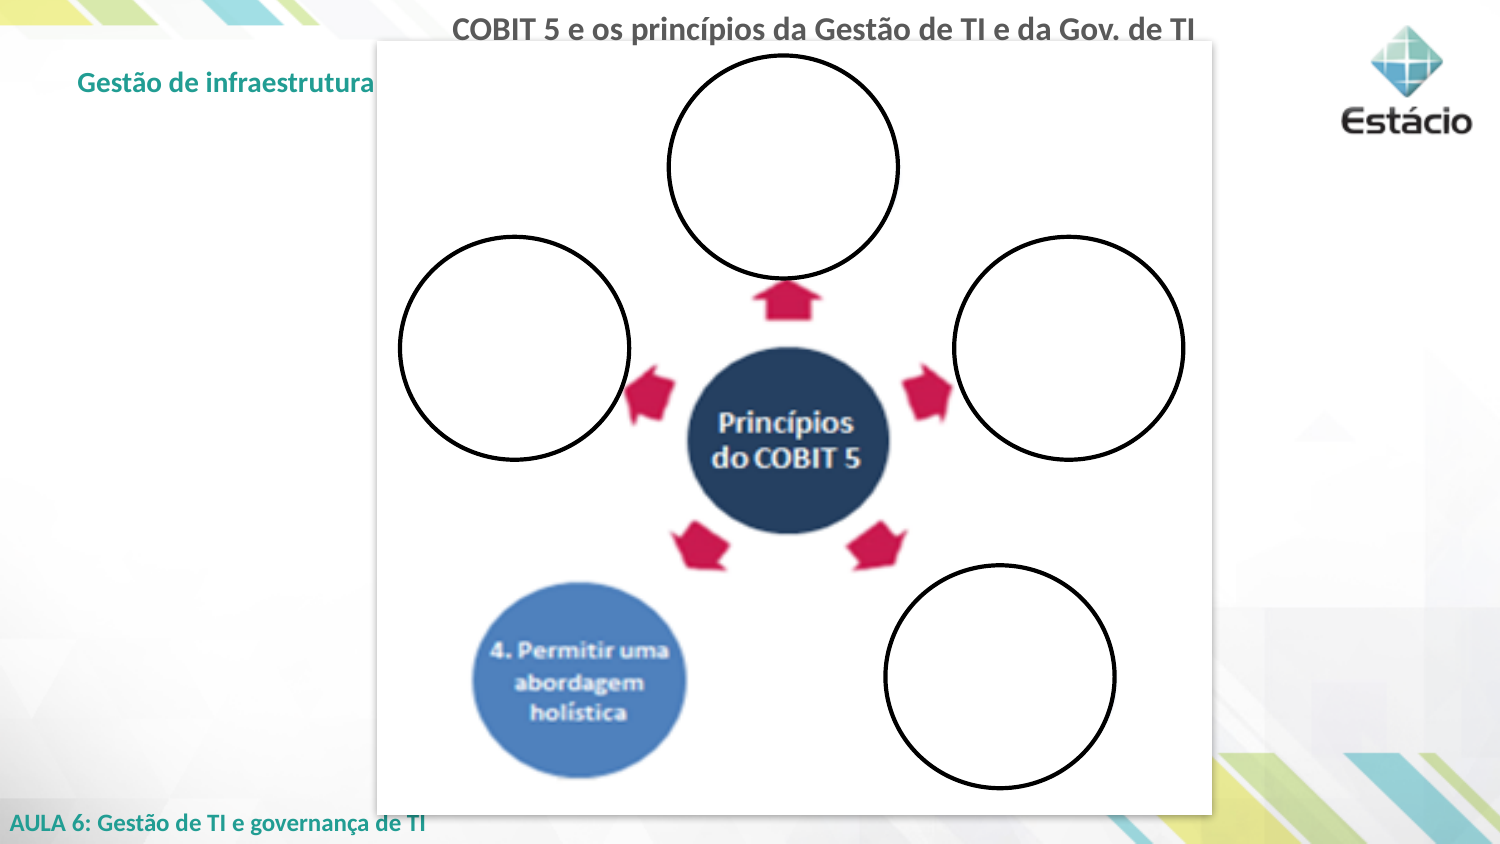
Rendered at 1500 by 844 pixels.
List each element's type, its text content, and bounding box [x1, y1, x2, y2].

picture [0, 0, 1500, 844]
text_box COBIT 5 e os princípios da Gestão de TI e da Gov. de TI [437, 0, 1302, 55]
picture [391, 55, 1199, 801]
picture [379, 821, 384, 829]
